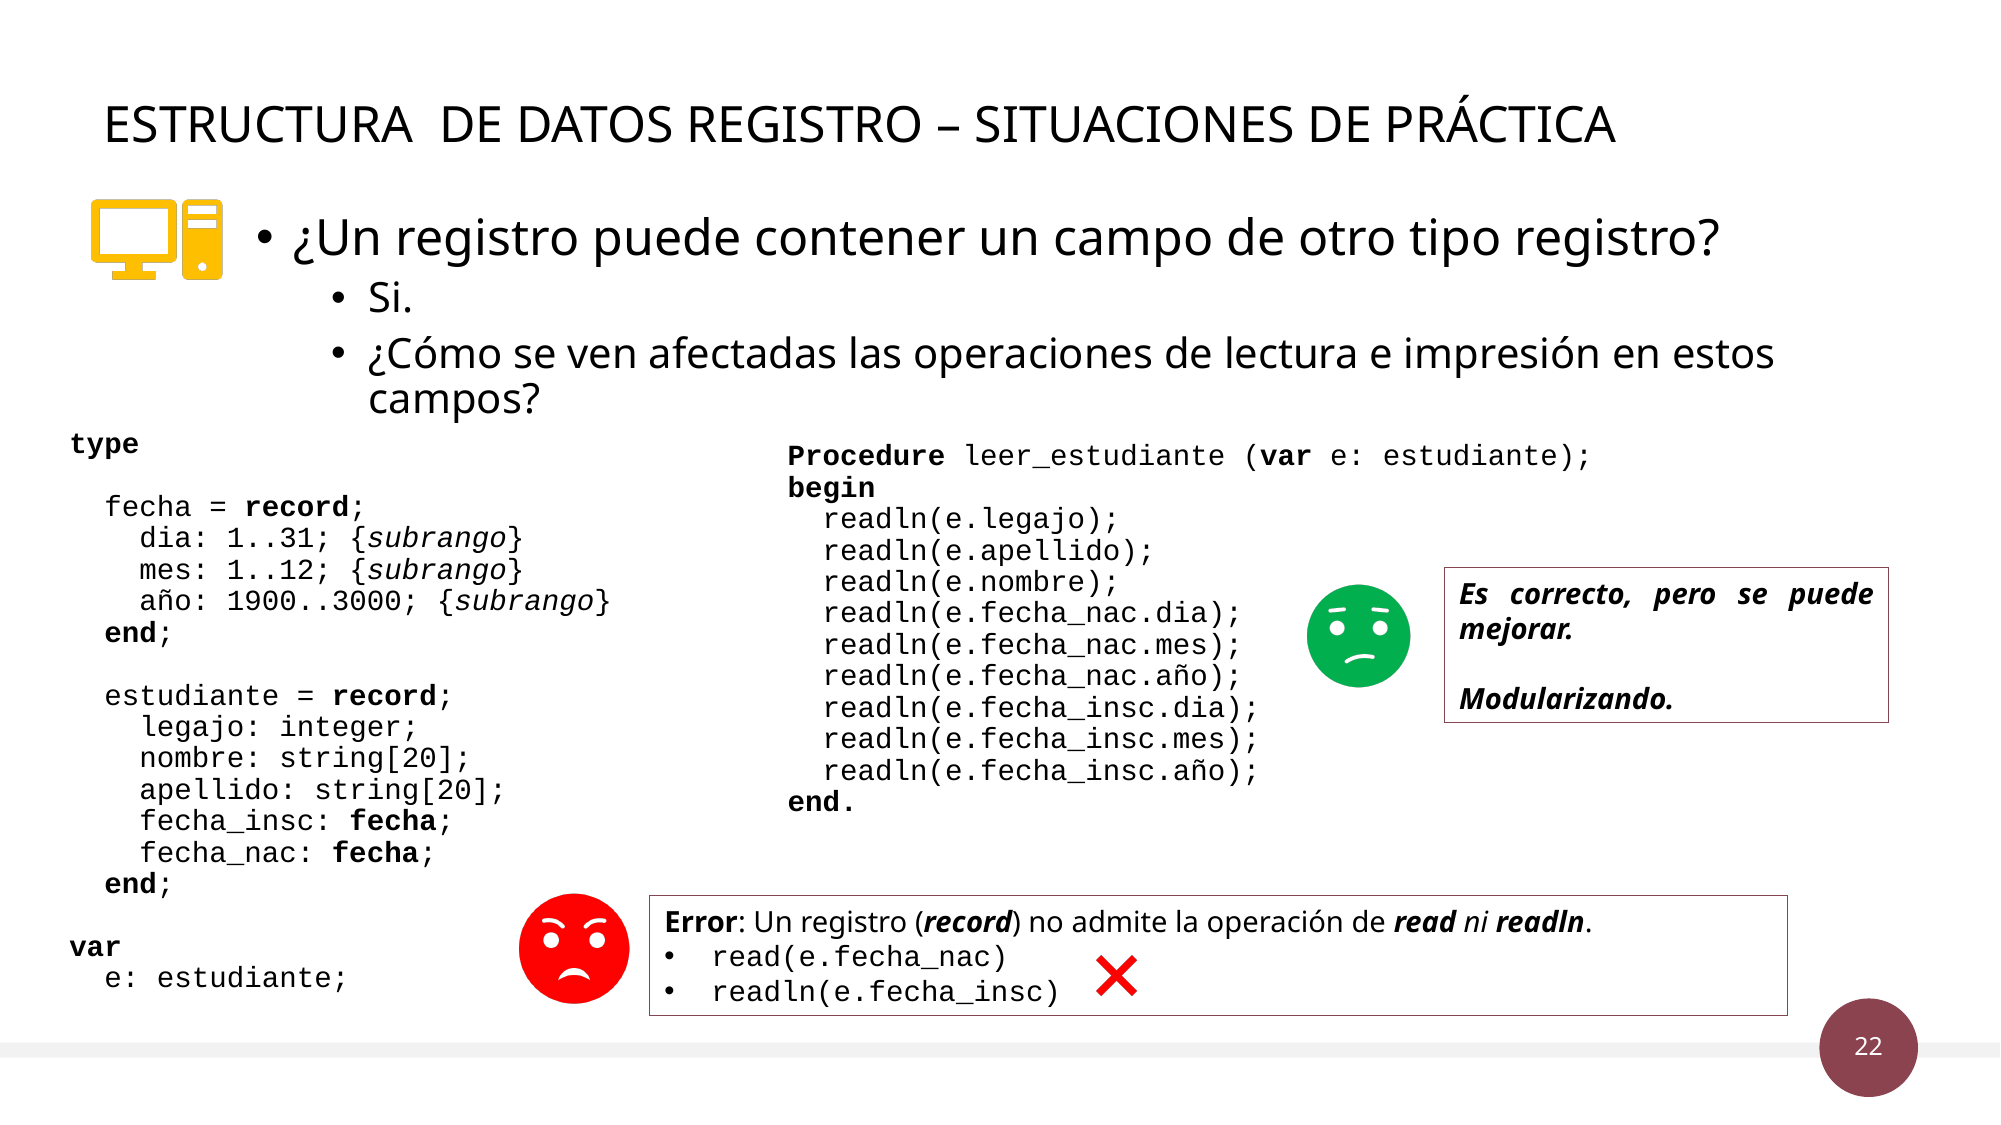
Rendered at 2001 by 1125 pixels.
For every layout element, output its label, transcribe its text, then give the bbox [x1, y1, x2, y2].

title ESTRUCTURA DE DATOS REGISTRO – SITUACIONES DE PRÁCTICA [103, 91, 1879, 228]
picture [1294, 572, 1423, 700]
picture [1089, 948, 1144, 1004]
text_box Procedure leer_estudiante (var e: estudiante); begin readln(e.legajo); readln(e.apellido); readln(e.nombre); readln(e.fecha_nac.dia); readln(e.fecha_nac.mes); readln(e.fecha_nac.año); readln(e.fecha_insc.dia); readln(e.fecha_insc.mes); readln(e.fecha_insc.año); end. [787, 433, 1605, 827]
text_box type fecha = record; dia: 1..31; {subrango} mes: 1..12; {subrango} año: 1900..3000; {subrango} end; estudiante = record; legajo: integer; nombre: string[20]; apellido: string[20]; fecha_insc: fecha; fecha_nac: fecha; end; var e: estudiante; [69, 421, 624, 1034]
list ¿Un registro puede contener un campo de otro tipo registro? Si. ¿Cómo se ven afectadas las operaciones de lectura e impresión en estos campos? [256, 228, 1852, 377]
text_box Error: Un registro (record) no admite la operación de read ni readln. read(e.fecha_nac) readln(e.fecha_insc) [649, 895, 1788, 1016]
text_box Es correcto, pero se puede mejorar. Modularizando. [1444, 567, 1889, 723]
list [88, 171, 225, 308]
picture [505, 880, 643, 1017]
